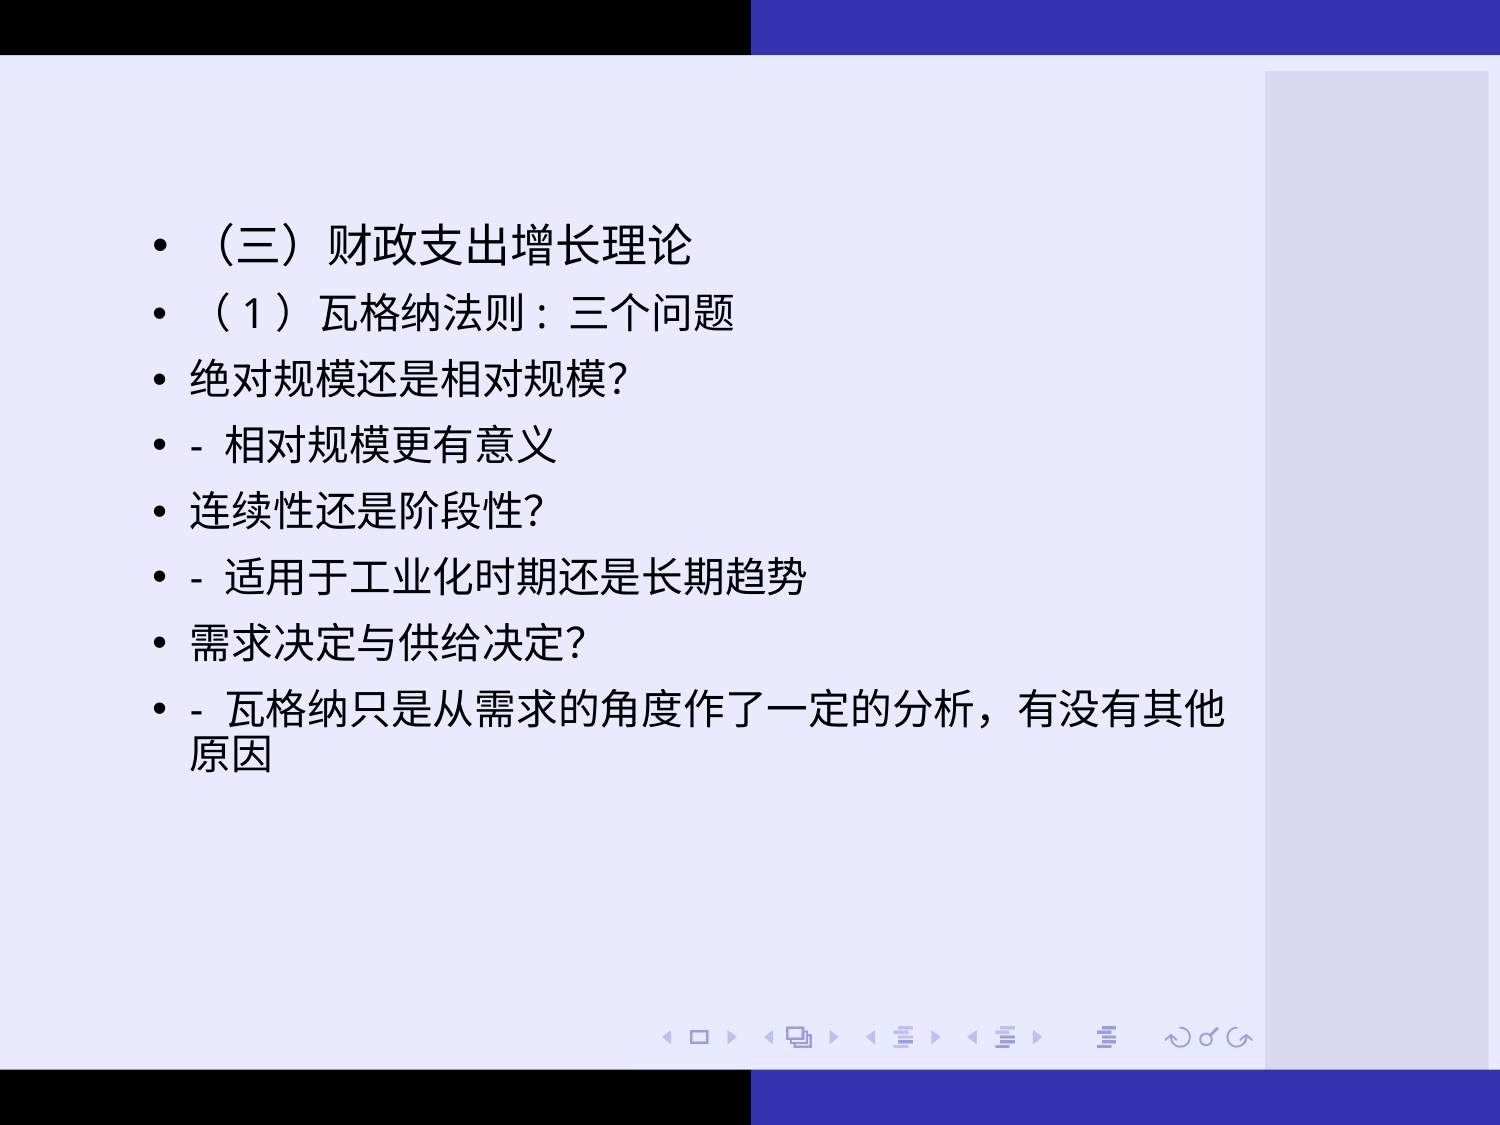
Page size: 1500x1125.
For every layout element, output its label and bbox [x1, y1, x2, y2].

text_box [0, 0, 1500, 1125]
